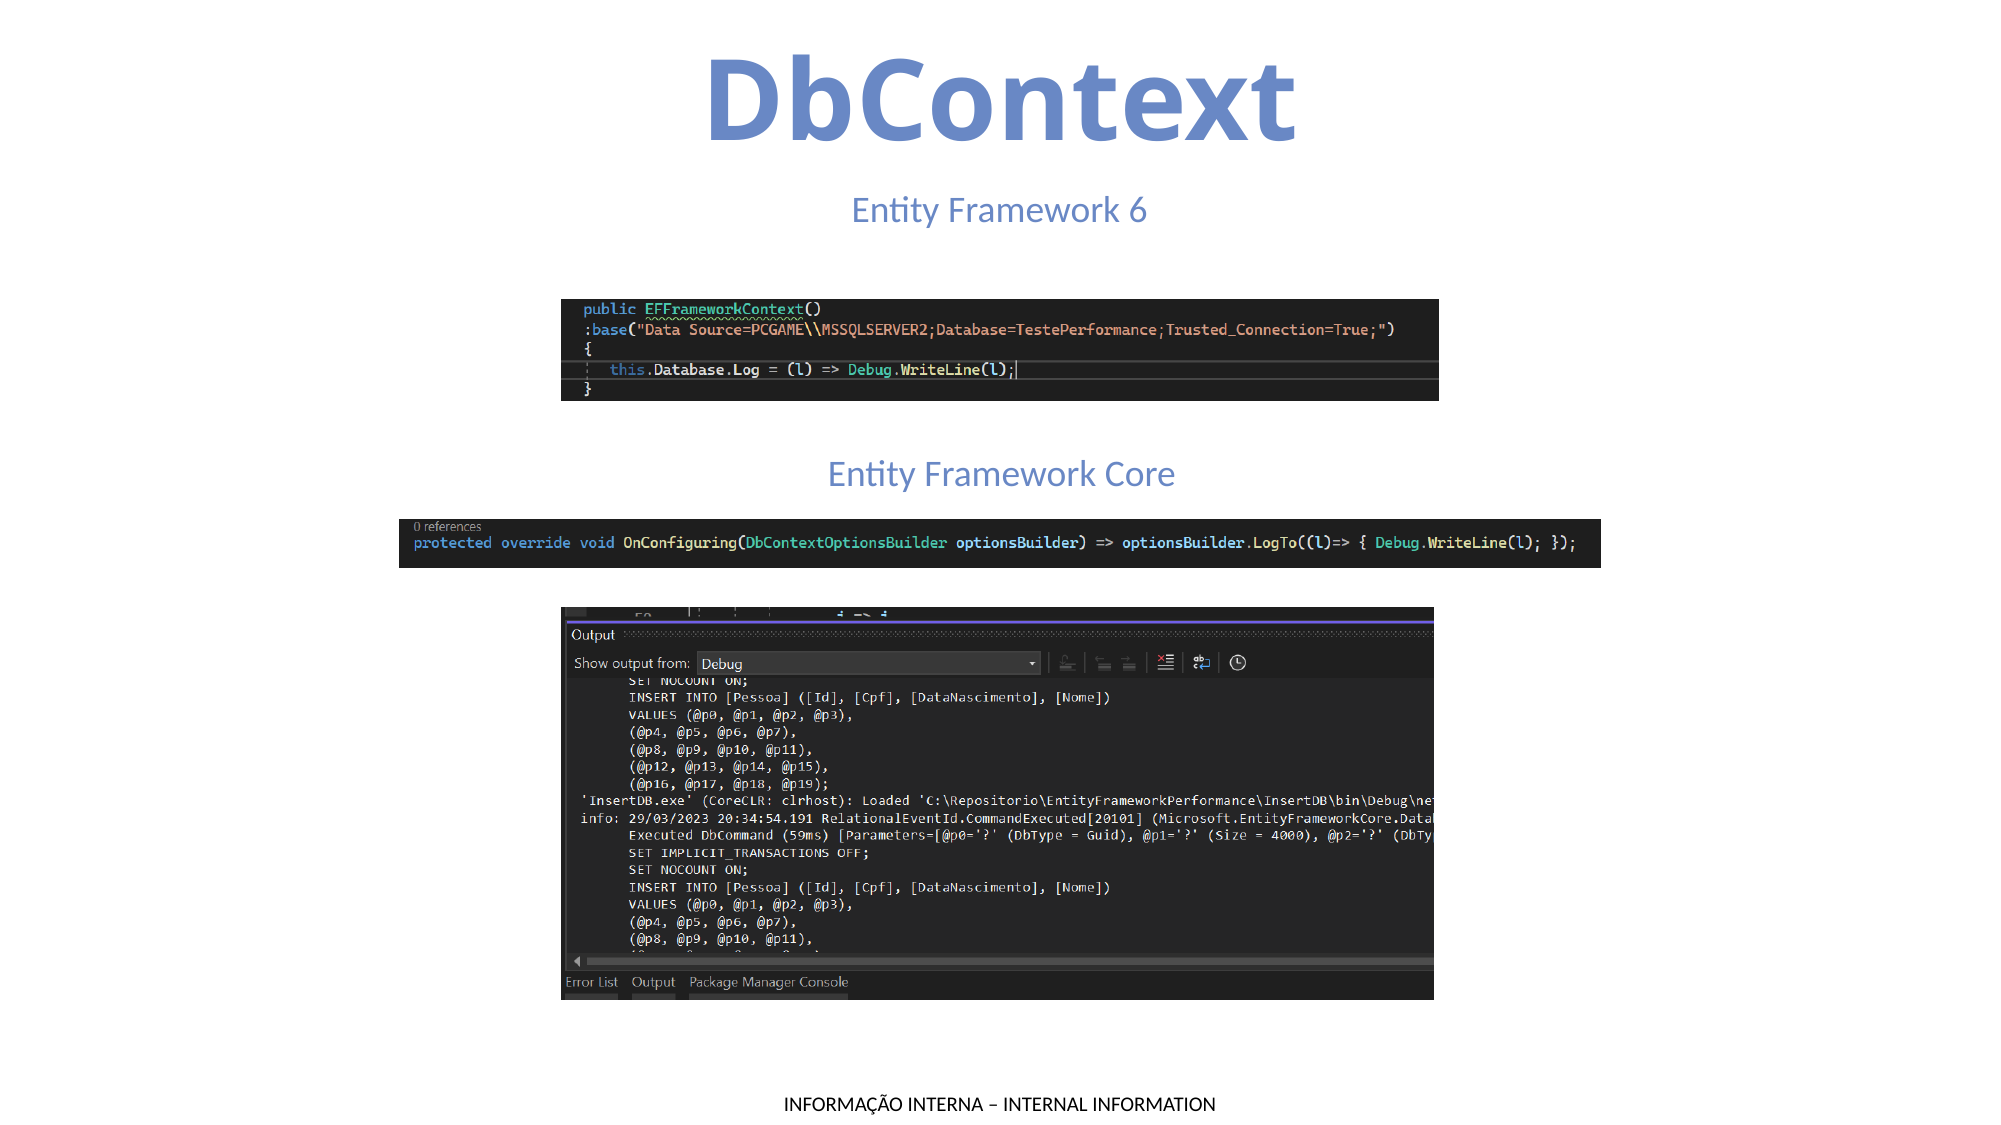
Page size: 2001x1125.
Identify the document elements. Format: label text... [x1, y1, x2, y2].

picture [399, 519, 1601, 568]
text_box Entity Framework Core [813, 441, 1192, 502]
picture [561, 607, 1435, 1000]
picture [561, 299, 1439, 401]
text_box DbContext [254, 20, 1746, 171]
text_box Entity Framework 6 [836, 177, 1163, 238]
